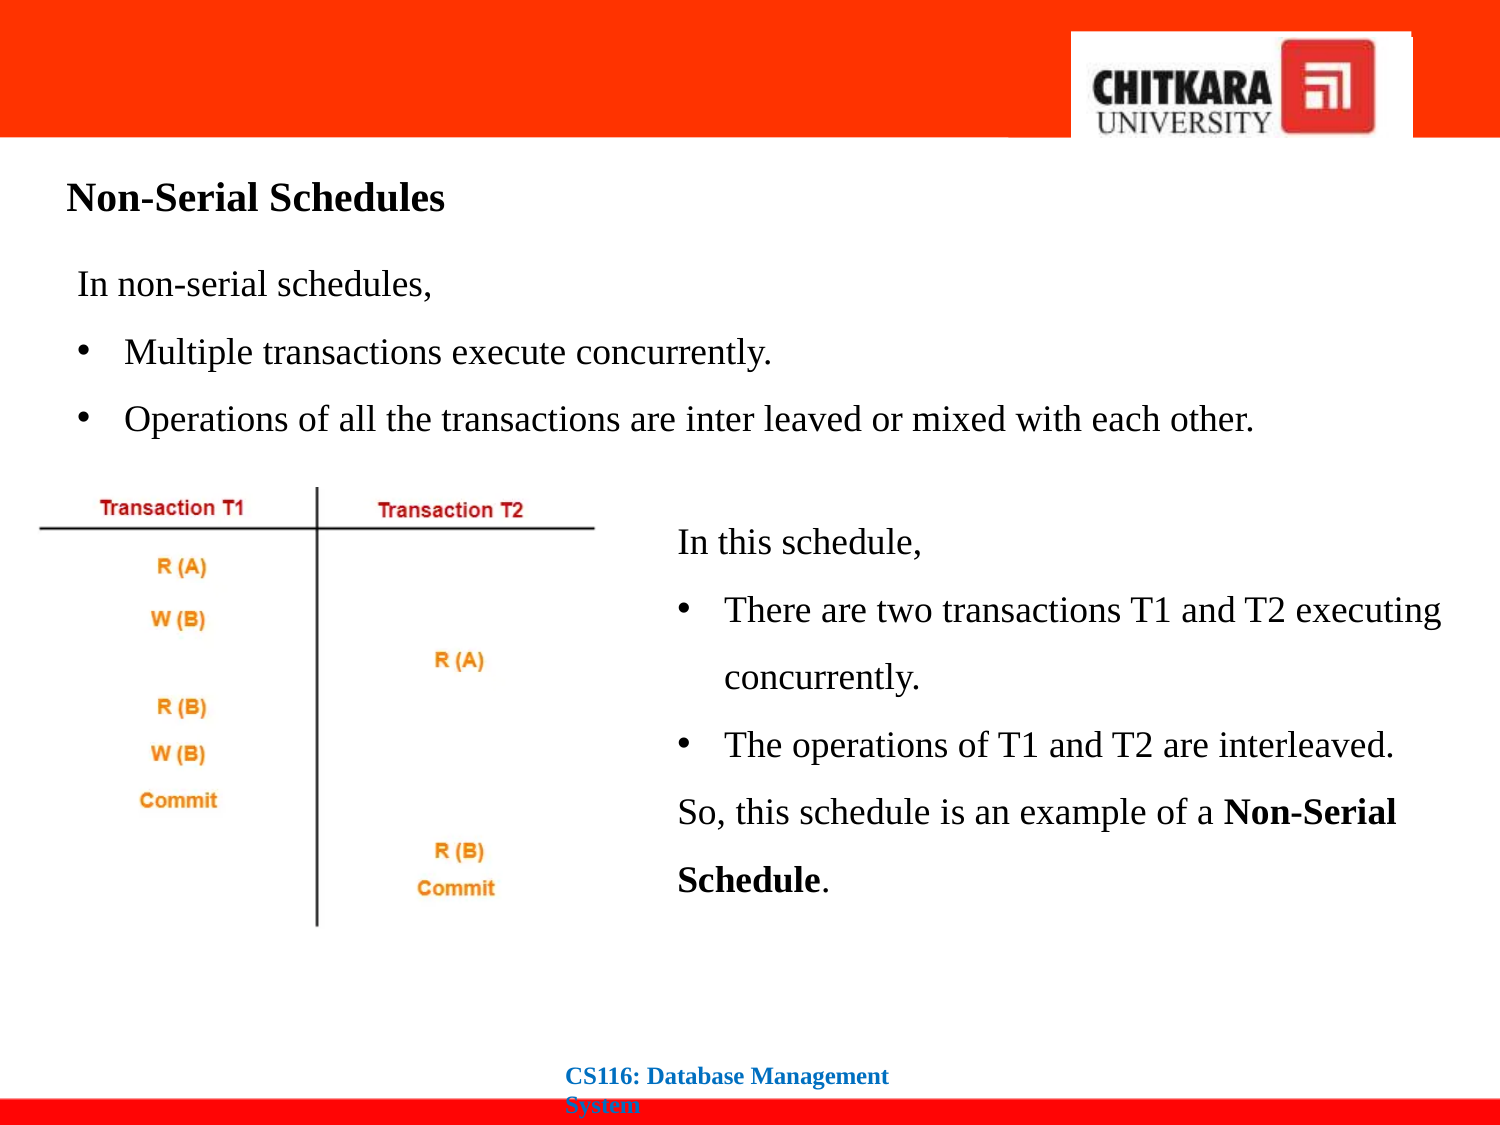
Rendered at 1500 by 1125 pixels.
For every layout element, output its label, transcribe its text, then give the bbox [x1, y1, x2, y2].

footer CS116: Database Management System [563, 1060, 907, 1092]
picture [0, 1098, 1500, 1125]
text_box In non-serial schedules, Multiple transactions execute concurrently. Operations of all the transactions are inter leaved or mixed with each other. [62, 229, 1438, 447]
text_box In this schedule, There are two transactions T1 and T2 executing concurrently. The operations of T1 and T2 are interleaved. So, this schedule is an example of a Non-Serial Schedule. [662, 487, 1500, 908]
text_box Non-Serial Schedules [51, 162, 461, 228]
picture [24, 487, 608, 940]
picture [1074, 37, 1390, 138]
